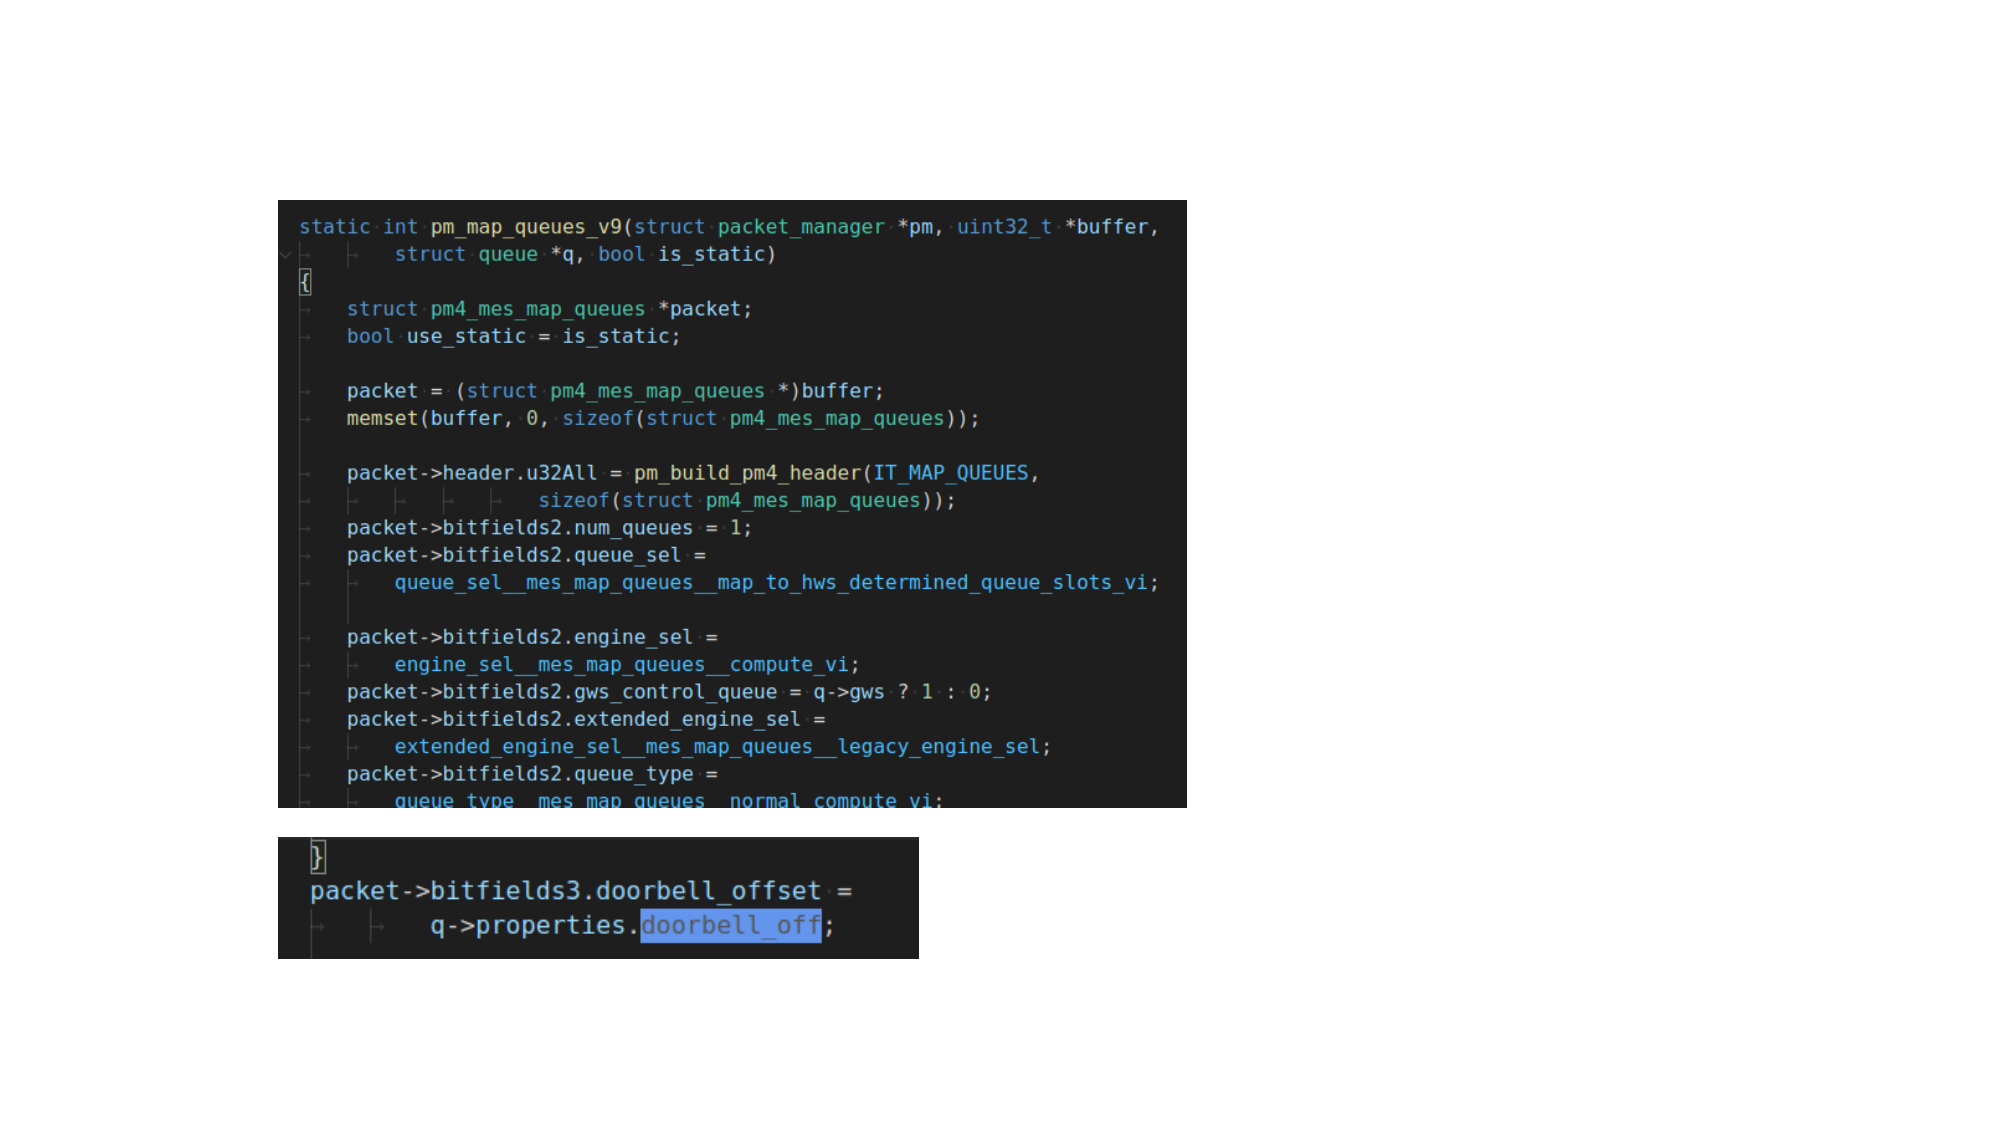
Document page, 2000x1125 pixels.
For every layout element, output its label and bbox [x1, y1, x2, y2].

list [277, 200, 1187, 808]
picture [277, 837, 919, 959]
